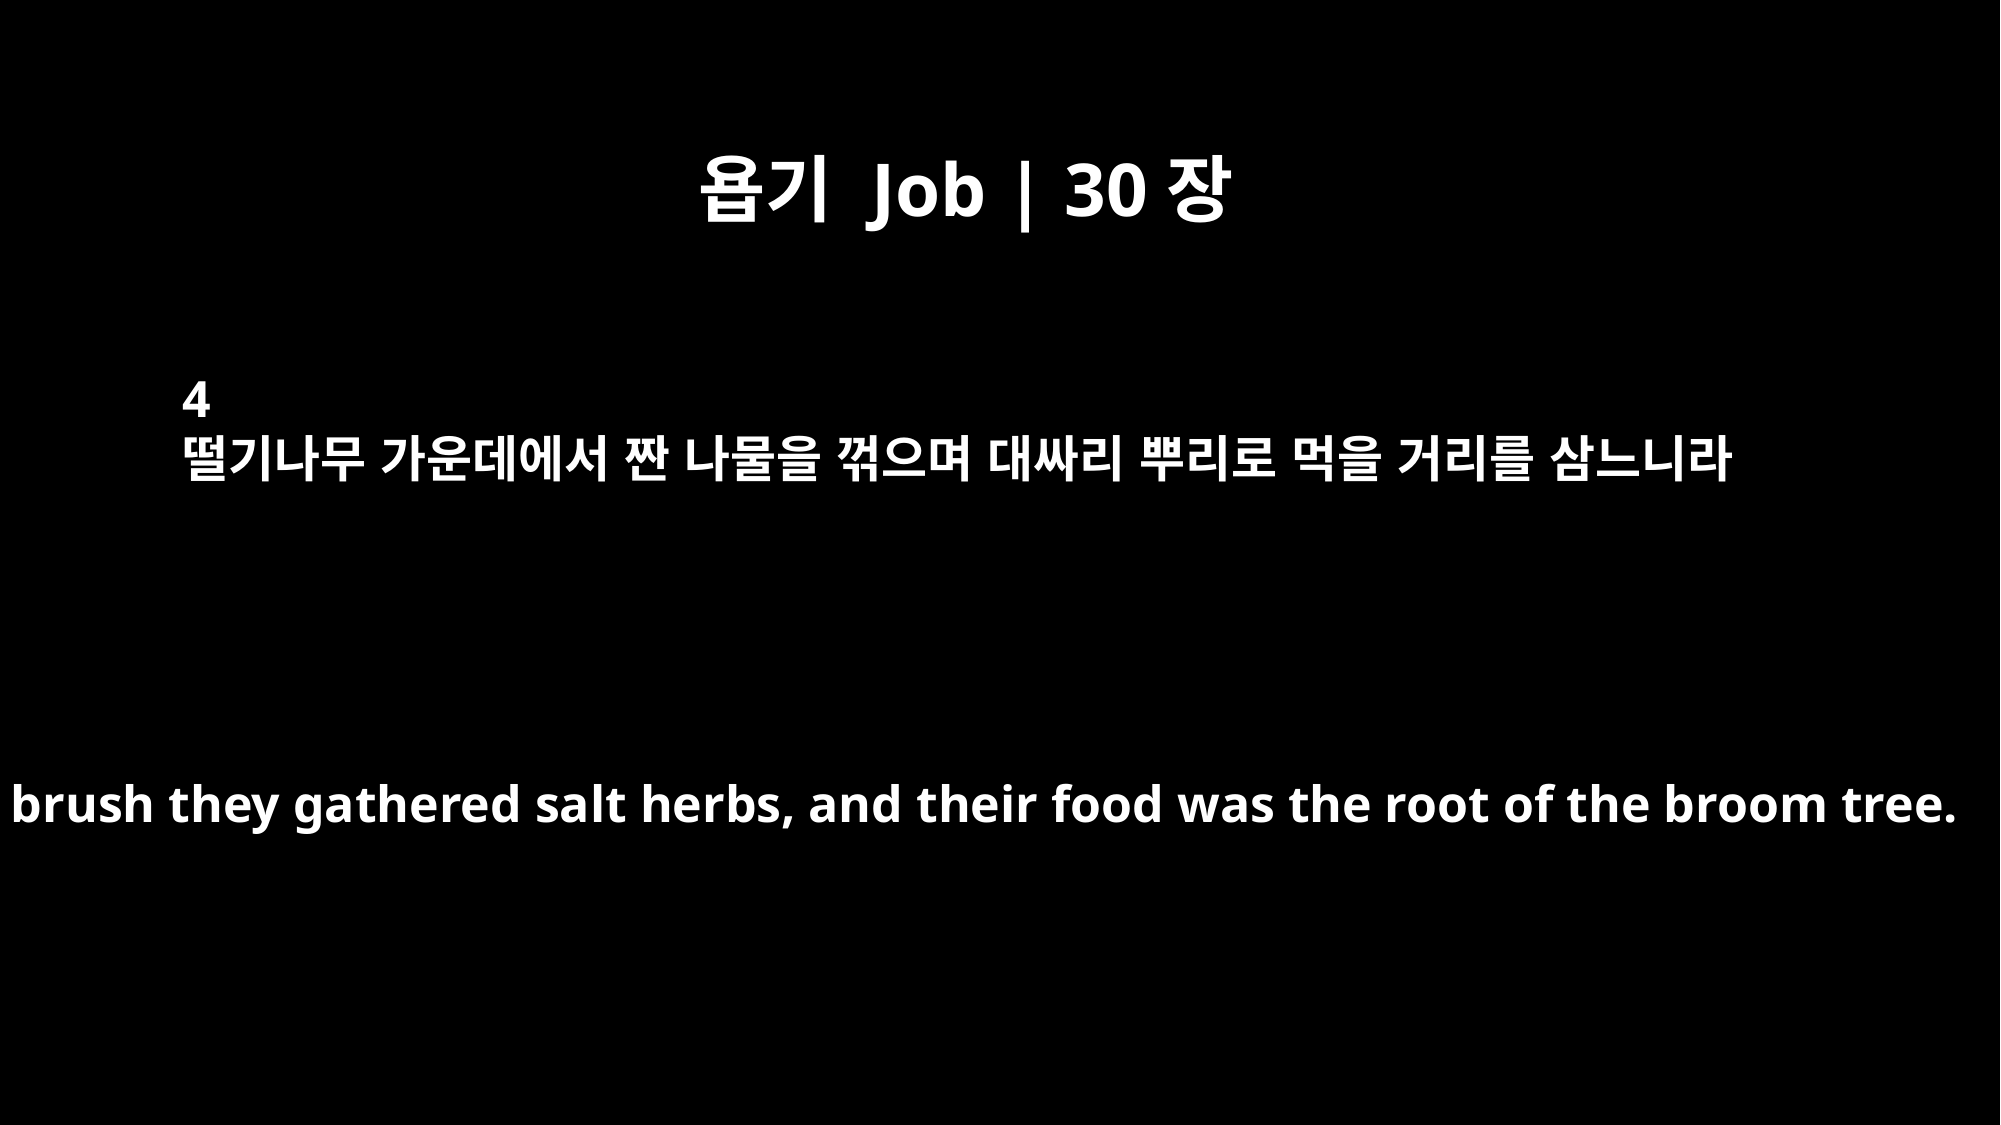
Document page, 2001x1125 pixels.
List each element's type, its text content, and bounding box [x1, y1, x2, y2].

text_box 4 떨기나무 가운데에서 짠 나물을 꺾으며 대싸리 뿌리로 먹을 거리를 삼느니라 [167, 359, 1750, 495]
text_box In the brush they gathered salt herbs, and their food was the root of the broom tree. [0, 764, 1974, 840]
text_box 욥기 Job | 30장 [683, 136, 1249, 239]
